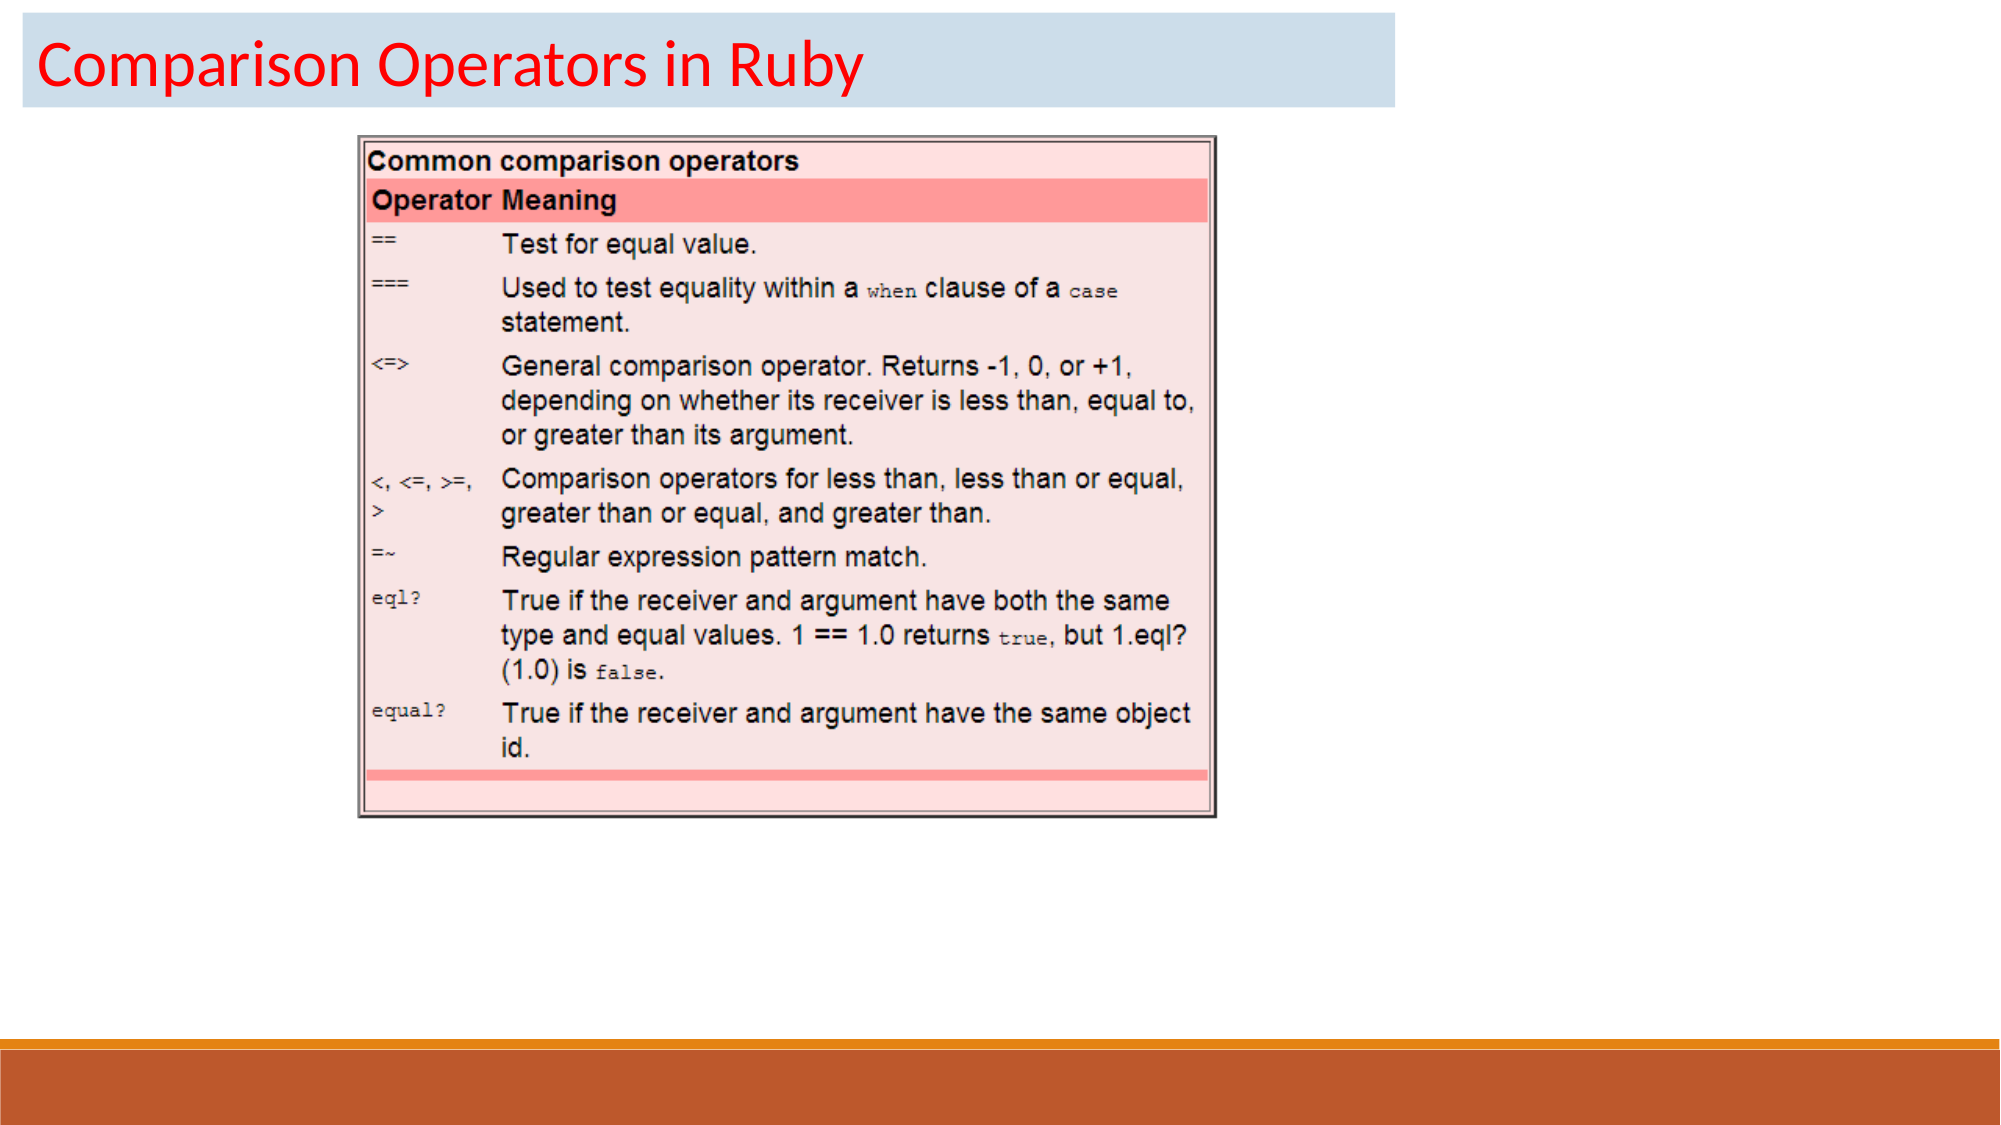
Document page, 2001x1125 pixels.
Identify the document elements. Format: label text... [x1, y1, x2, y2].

text_box Comparison Operators in Ruby [22, 12, 1396, 108]
picture [355, 134, 1223, 821]
